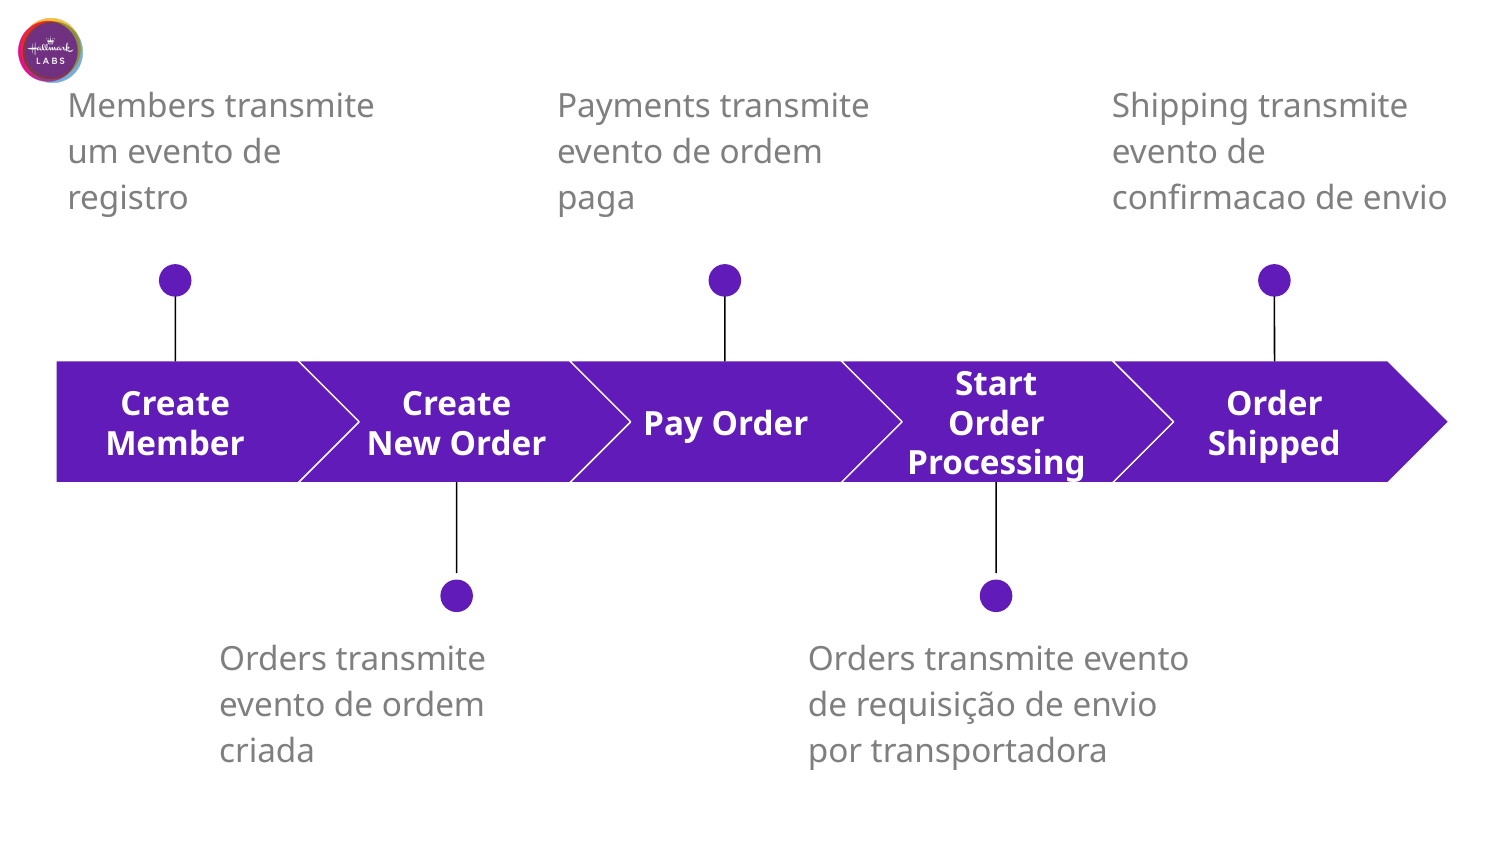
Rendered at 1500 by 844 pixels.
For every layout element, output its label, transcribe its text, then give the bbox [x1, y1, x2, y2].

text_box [979, 481, 1013, 613]
text_box [55, 360, 348, 483]
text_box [708, 263, 742, 362]
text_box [1257, 263, 1291, 362]
text_box [298, 360, 618, 483]
picture [18, 18, 83, 83]
text_box [569, 360, 888, 483]
text_box Pay Order [618, 383, 834, 461]
text_box Orders transmite evento de requisição de envio por transportadora [792, 616, 1226, 766]
text_box Order Shipped [1166, 383, 1383, 461]
text_box Start Order Processing [888, 383, 1105, 461]
text_box [841, 360, 1166, 483]
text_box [158, 263, 192, 362]
text_box Orders transmite evento de ordem criada [204, 616, 572, 766]
text_box [1112, 360, 1449, 483]
text_box Members transmite um evento de registro [52, 63, 421, 212]
text_box Shipping transmite evento de confirmacao de envio [1096, 63, 1465, 212]
text_box Create Member [55, 383, 295, 461]
text_box Payments transmite evento de ordem paga [542, 63, 910, 212]
text_box Create New Order [348, 383, 565, 461]
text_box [440, 481, 474, 613]
